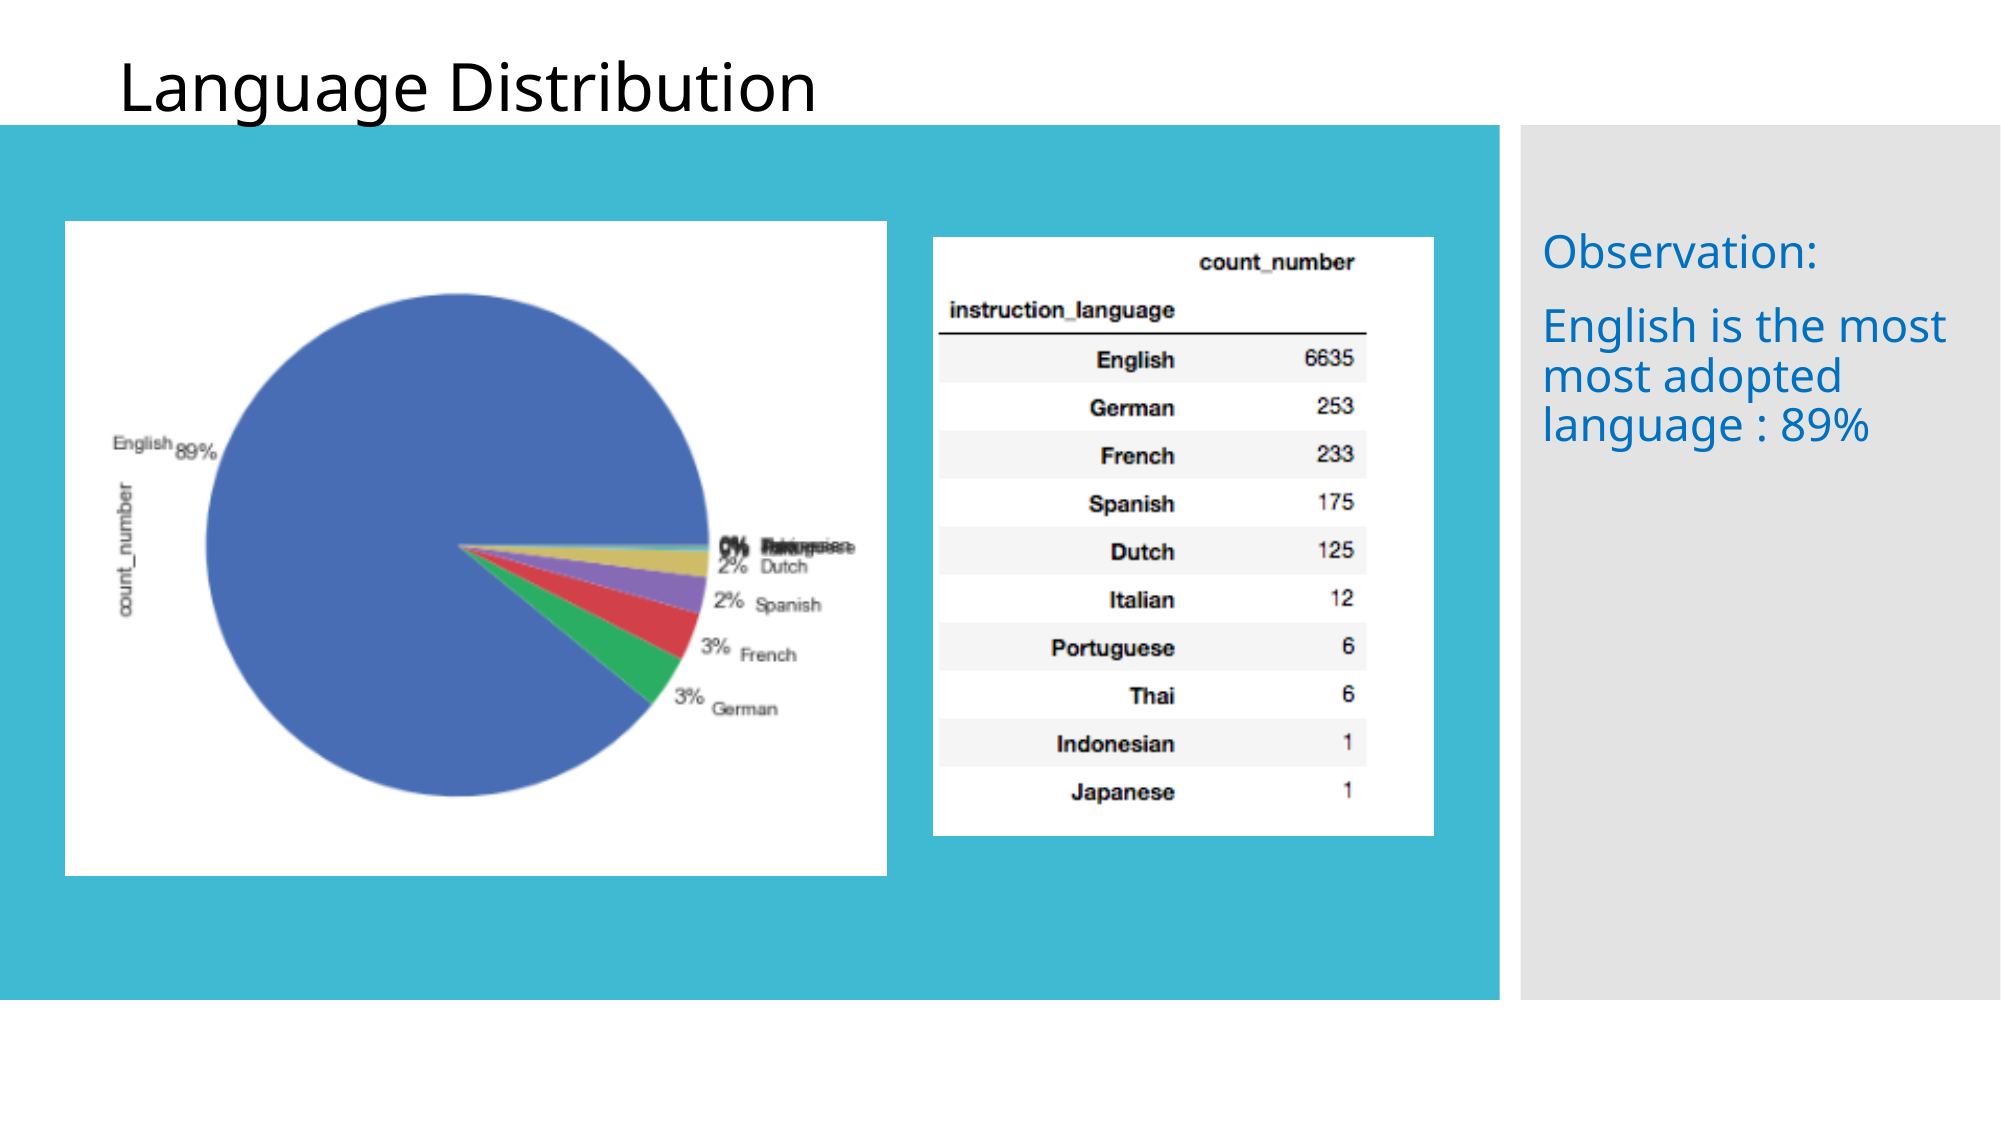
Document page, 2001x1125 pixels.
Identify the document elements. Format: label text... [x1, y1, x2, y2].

subtitle Observation: English is the most most adopted language : 89% [1527, 221, 2000, 987]
picture [933, 237, 1434, 837]
picture [65, 221, 887, 876]
text_box Language Distribution [103, 37, 835, 133]
